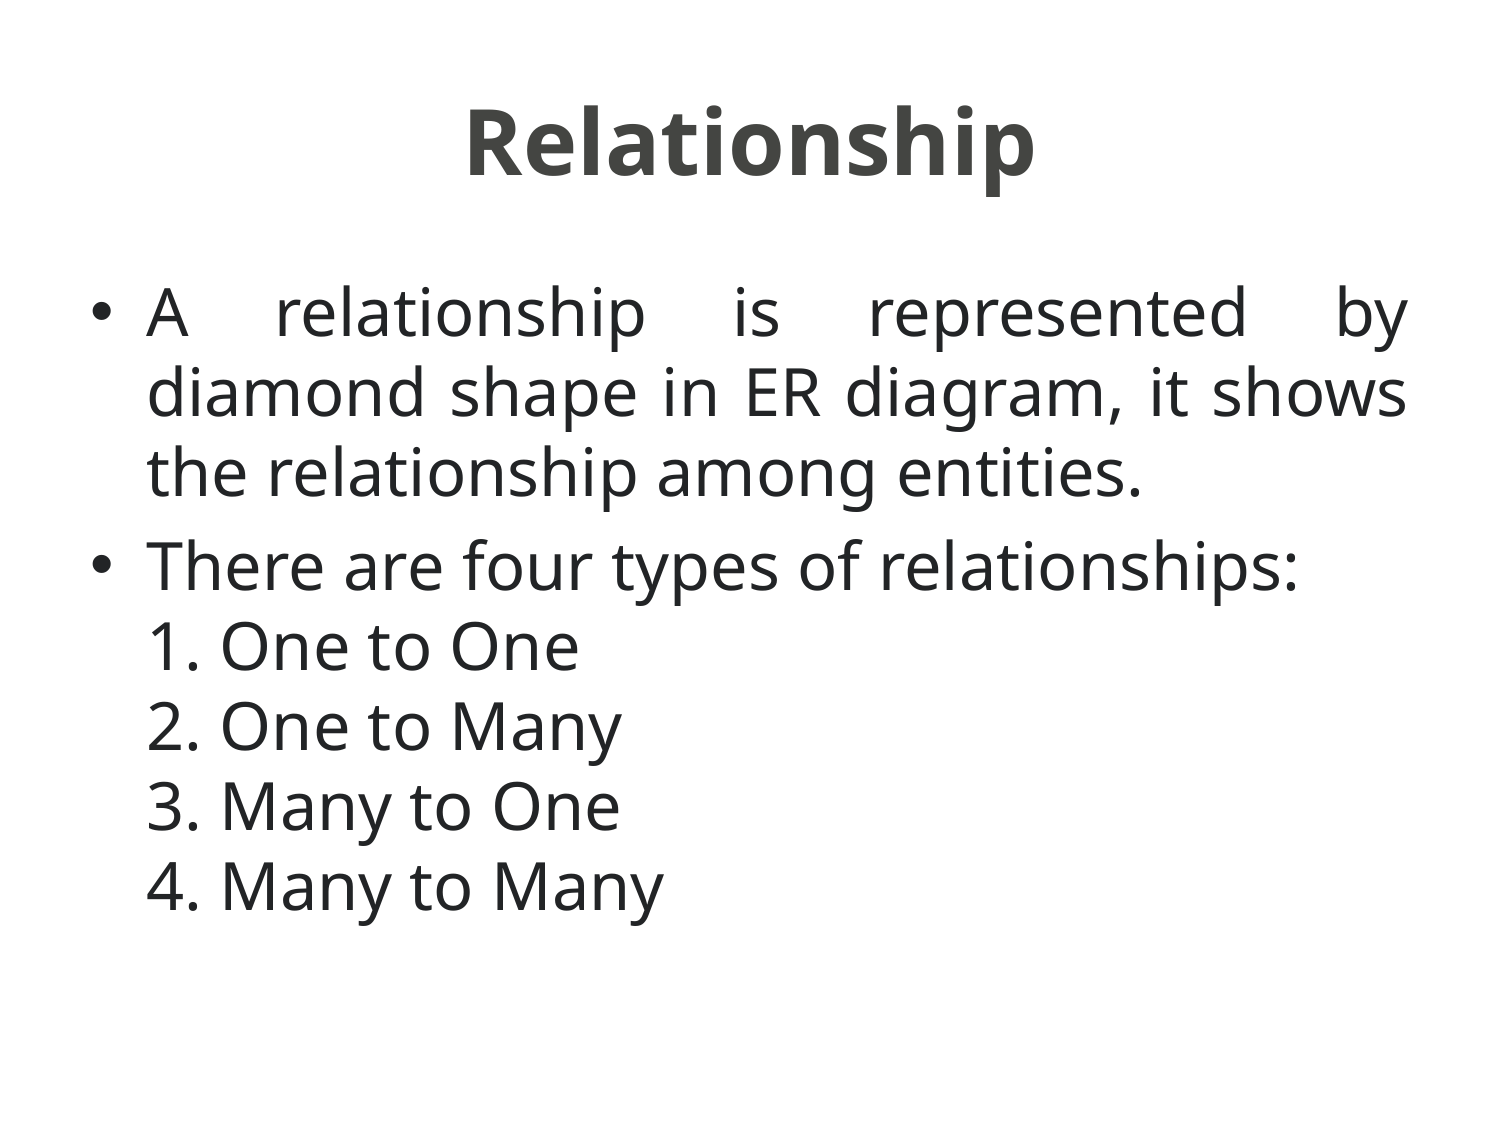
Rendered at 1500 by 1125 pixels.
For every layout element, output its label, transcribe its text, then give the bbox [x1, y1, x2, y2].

list A relationship is represented by diamond shape in ER diagram, it shows the relationship among entities. There are four types of relationships: 1. One to One 2. One to Many 3. Many to One 4. Many to Many [75, 262, 1425, 1005]
title Relationship [75, 45, 1425, 233]
